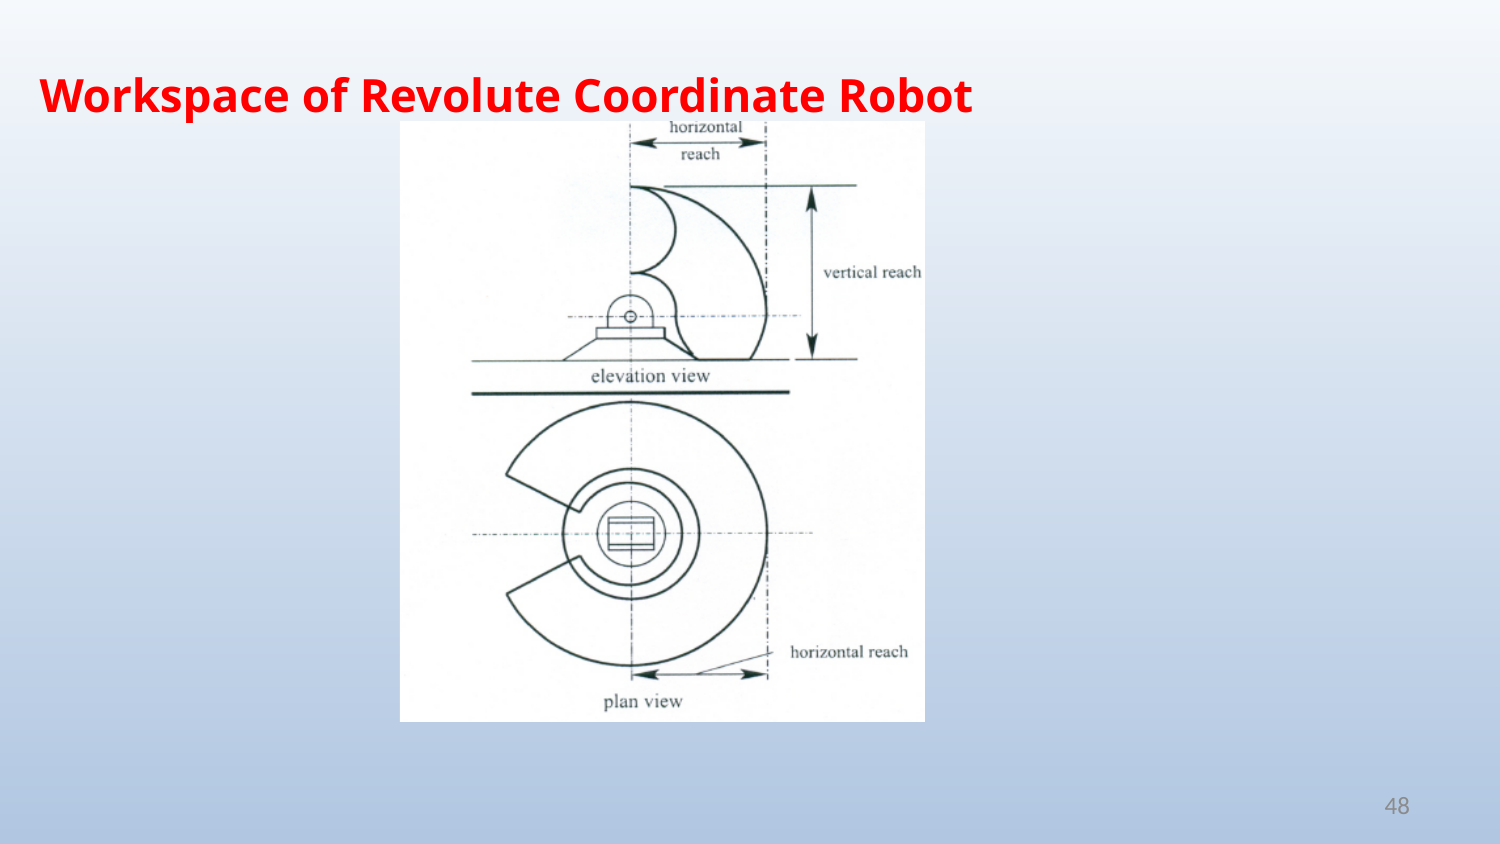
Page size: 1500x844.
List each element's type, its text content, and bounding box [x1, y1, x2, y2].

text_box Workspace of Revolute Coordinate Robot [24, 9, 1463, 844]
picture [399, 121, 926, 723]
